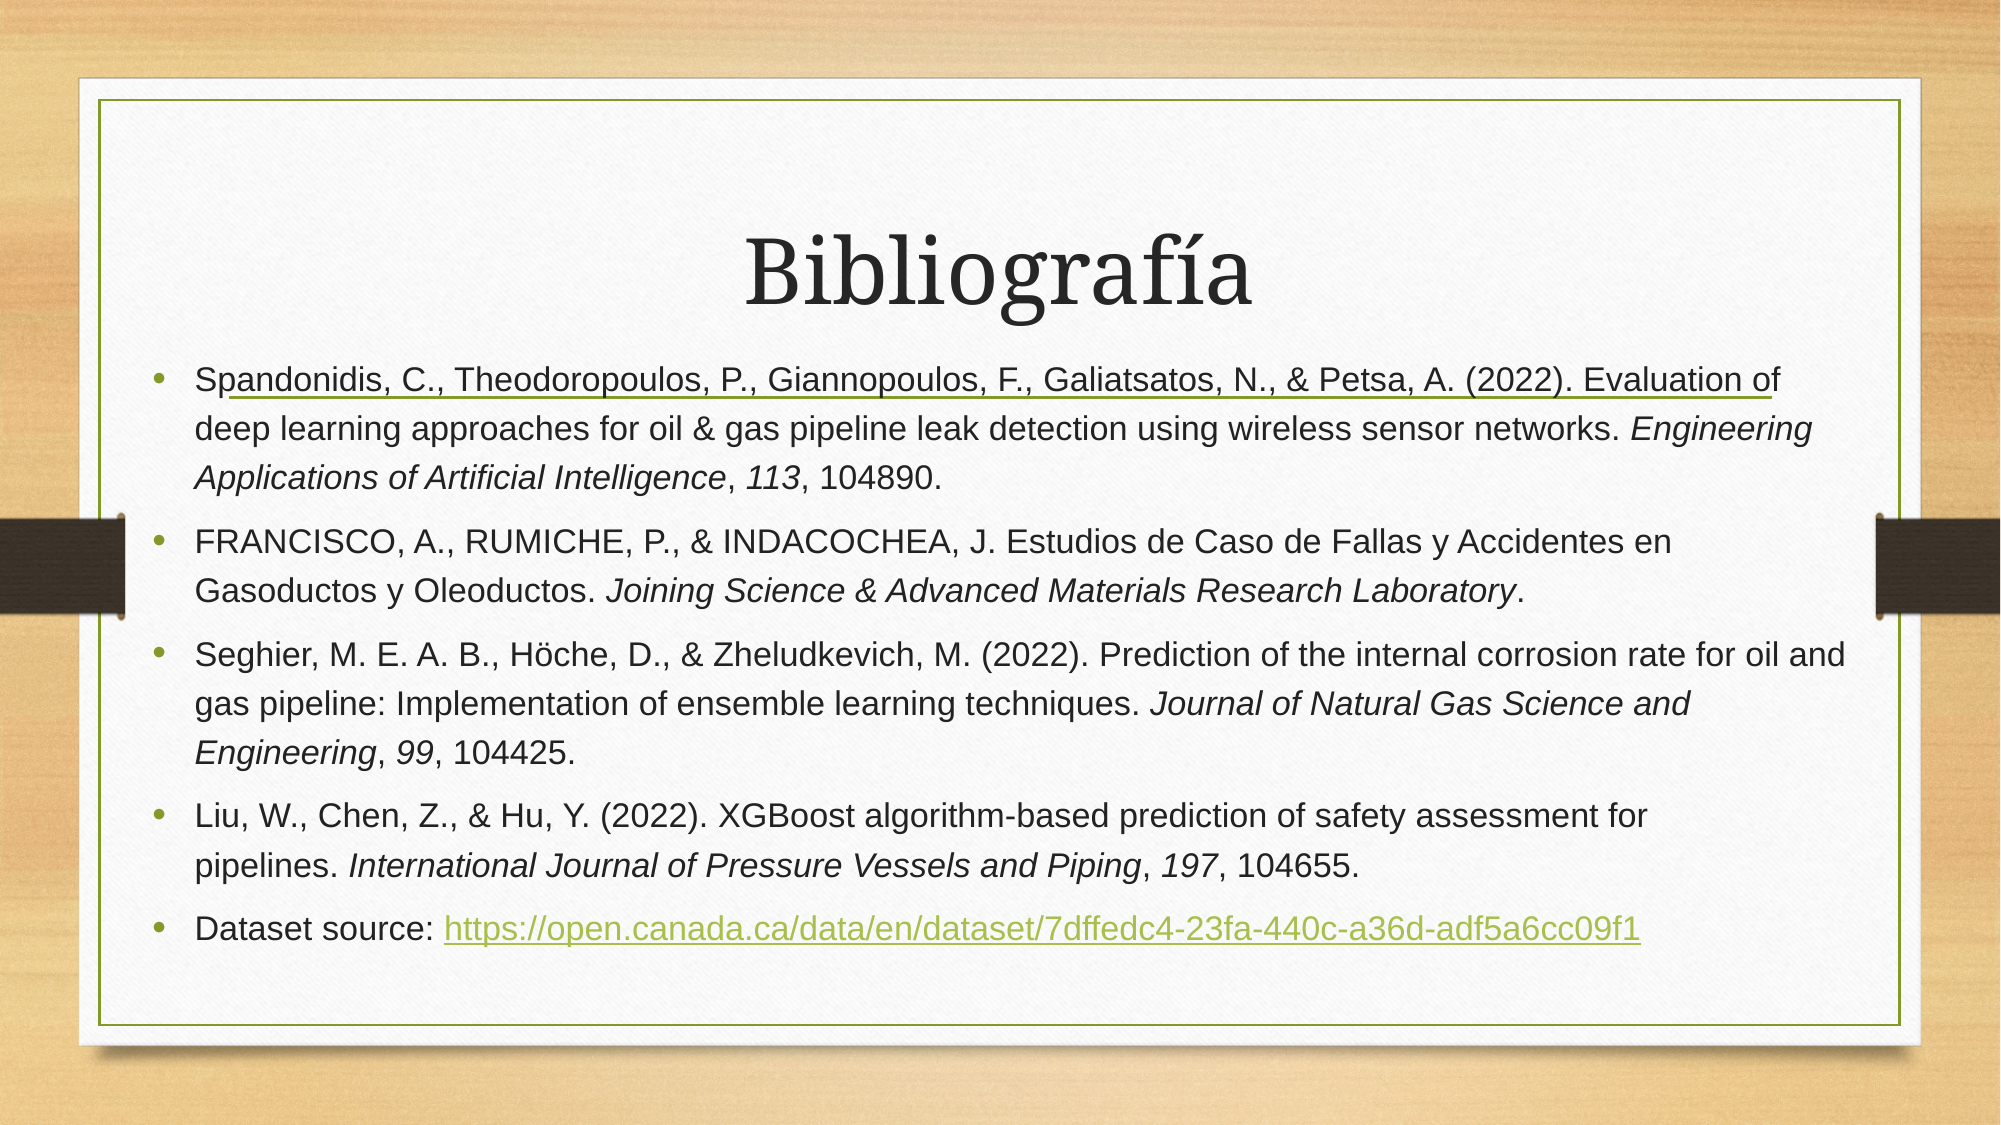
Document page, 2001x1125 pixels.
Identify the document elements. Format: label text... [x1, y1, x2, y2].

picture [0, 0, 2001, 1125]
title Bibliografía [212, 161, 1788, 341]
list Spandonidis, C., Theodoropoulos, P., Giannopoulos, F., Galiatsatos, N., & Petsa, A. (2022). Evaluation of deep learning approaches for oil & gas pipeline leak detection using wireless sensor networks. Engineering Applications of Artificial Intelligence, 113, 104890. FRANCISCO, A., RUMICHE, P., & INDACOCHEA, J. Estudios de Caso de Fallas y Accidentes en Gasoductos y Oleoductos. Joining Science & Advanced Materials Research Laboratory. Seghier, M. E. A. B., Höche, D., & Zheludkevich, M. (2022). Prediction of the internal corrosion rate for oil and gas pipeline: Implementation of ensemble learning techniques. Journal of Natural Gas Science and Engineering, 99, 104425. Liu, W., Chen, Z., & Hu, Y. (2022). XGBoost algorithm-based prediction of safety assessment for pipelines. International Journal of Pressure Vessels and Piping, 197, 104655. Dataset source: https://open.canada.ca/data/en/dataset/7dffedc4-23fa-440c-a36d-adf5a6cc09f1 [137, 341, 1863, 965]
